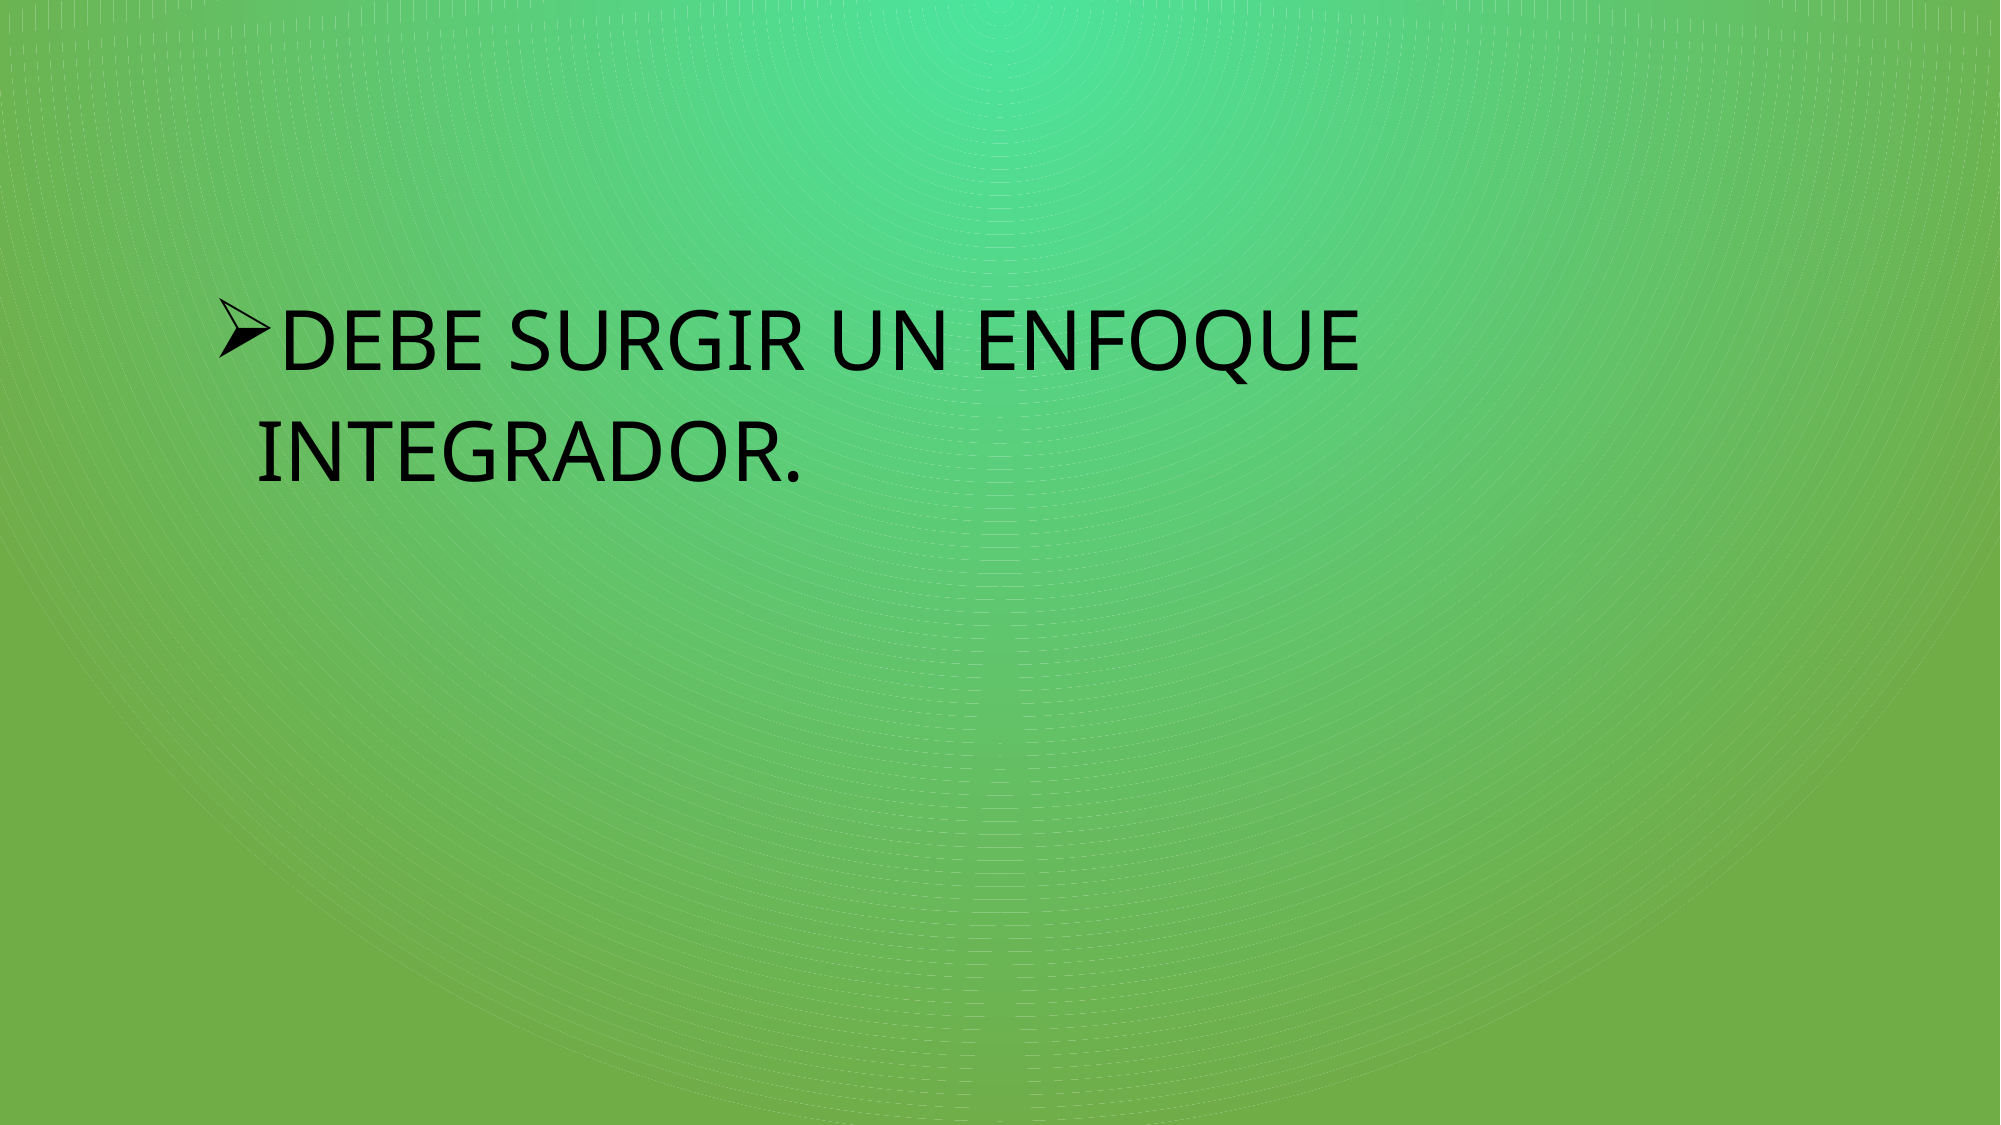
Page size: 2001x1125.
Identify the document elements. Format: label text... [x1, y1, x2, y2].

list DEBE SURGIR UN ENFOQUE INTEGRADOR. [197, 290, 1923, 669]
